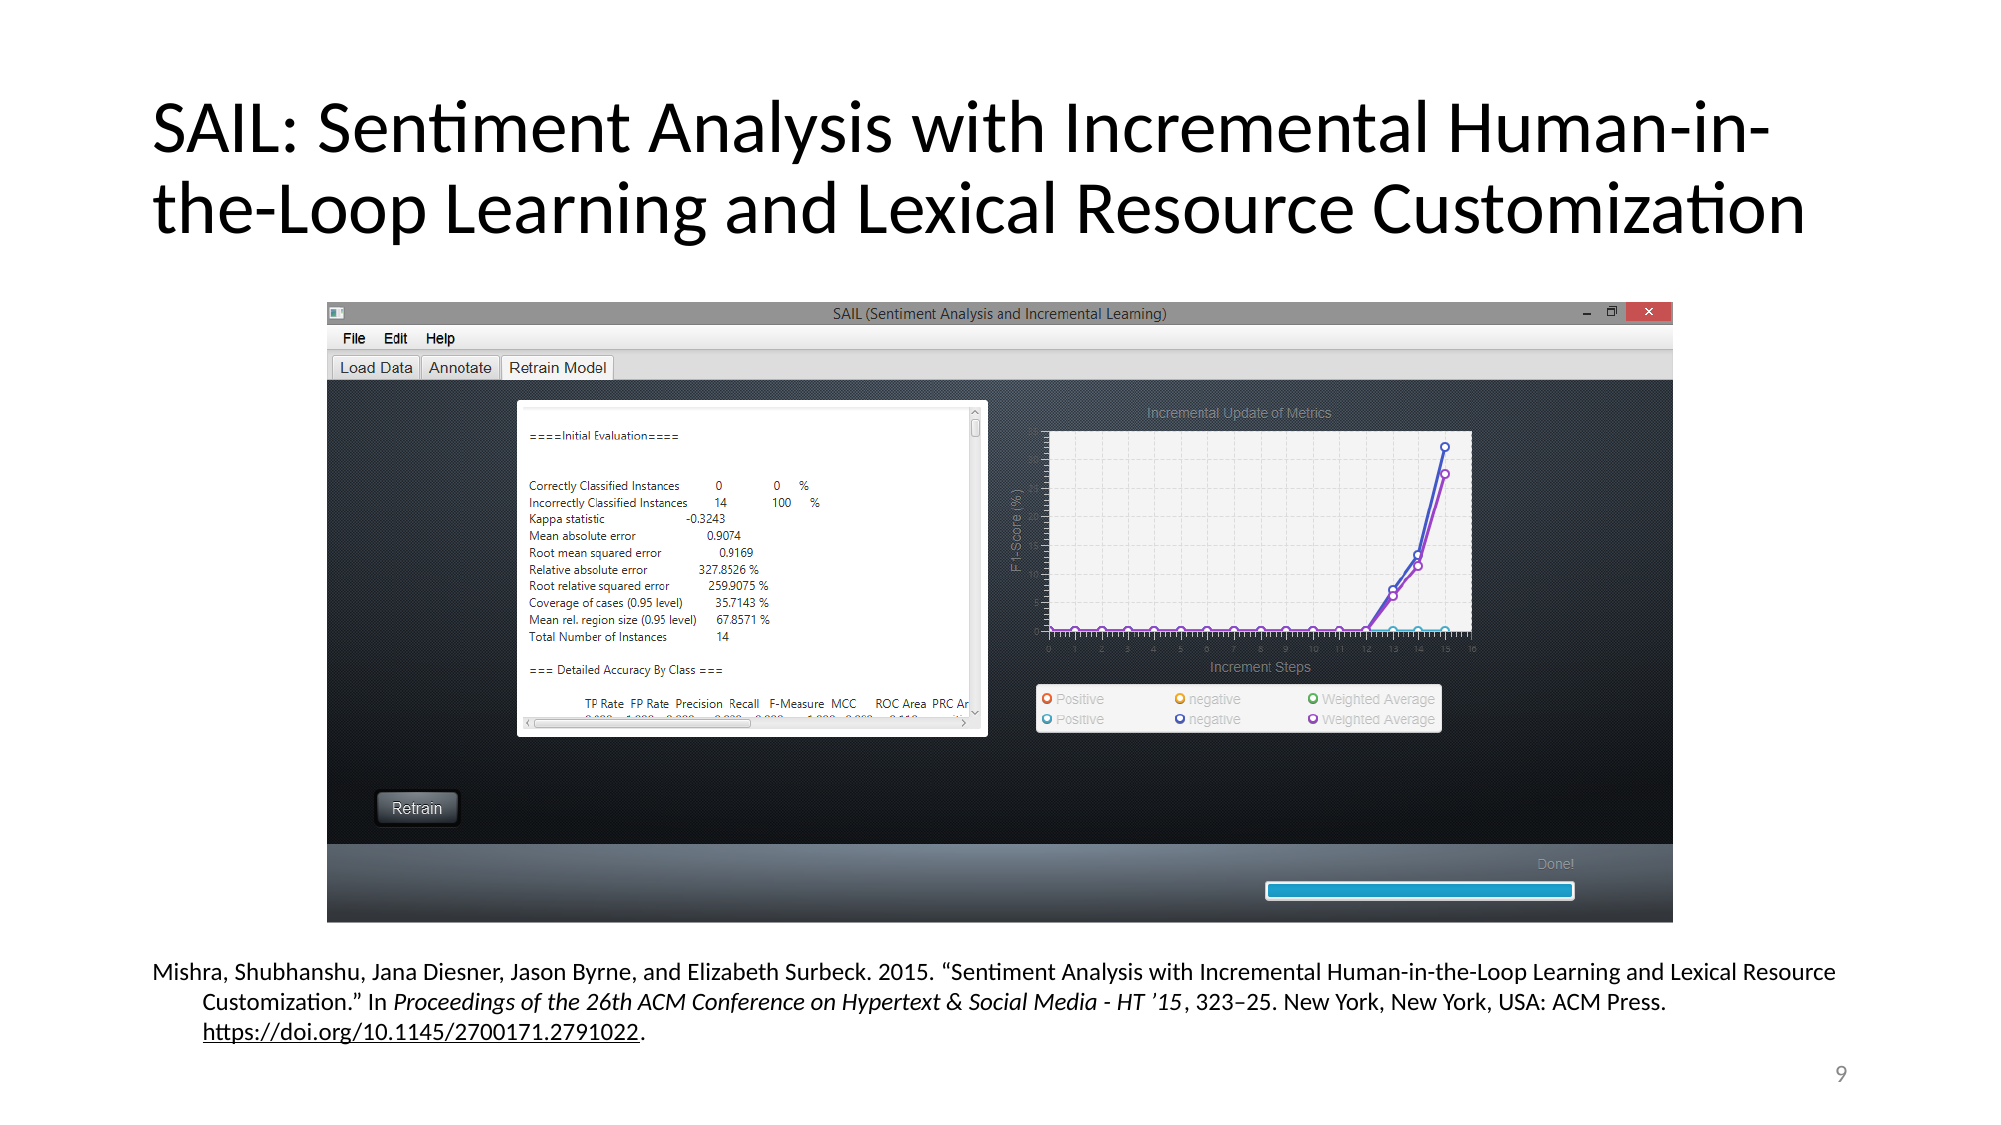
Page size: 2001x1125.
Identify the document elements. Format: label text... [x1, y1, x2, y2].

slide_number ‹#› [1412, 1042, 1863, 1103]
title SAIL: Sentiment Analysis with Incremental Human-in-the-Loop Learning and Lexical Resource Customization [137, 59, 1863, 278]
text_box Mishra, Shubhanshu, Jana Diesner, Jason Byrne, and Elizabeth Surbeck. 2015. “Sentiment Analysis with Incremental Human-in-the-Loop Learning and Lexical Resource Customization.” In Proceedings of the 26th ACM Conference on Hypertext & Social Media - HT ’15, 323–25. New York, New York, USA: ACM Press. https://doi.org/10.1145/2700171.2791022. [137, 947, 1863, 1054]
picture [327, 302, 1673, 923]
